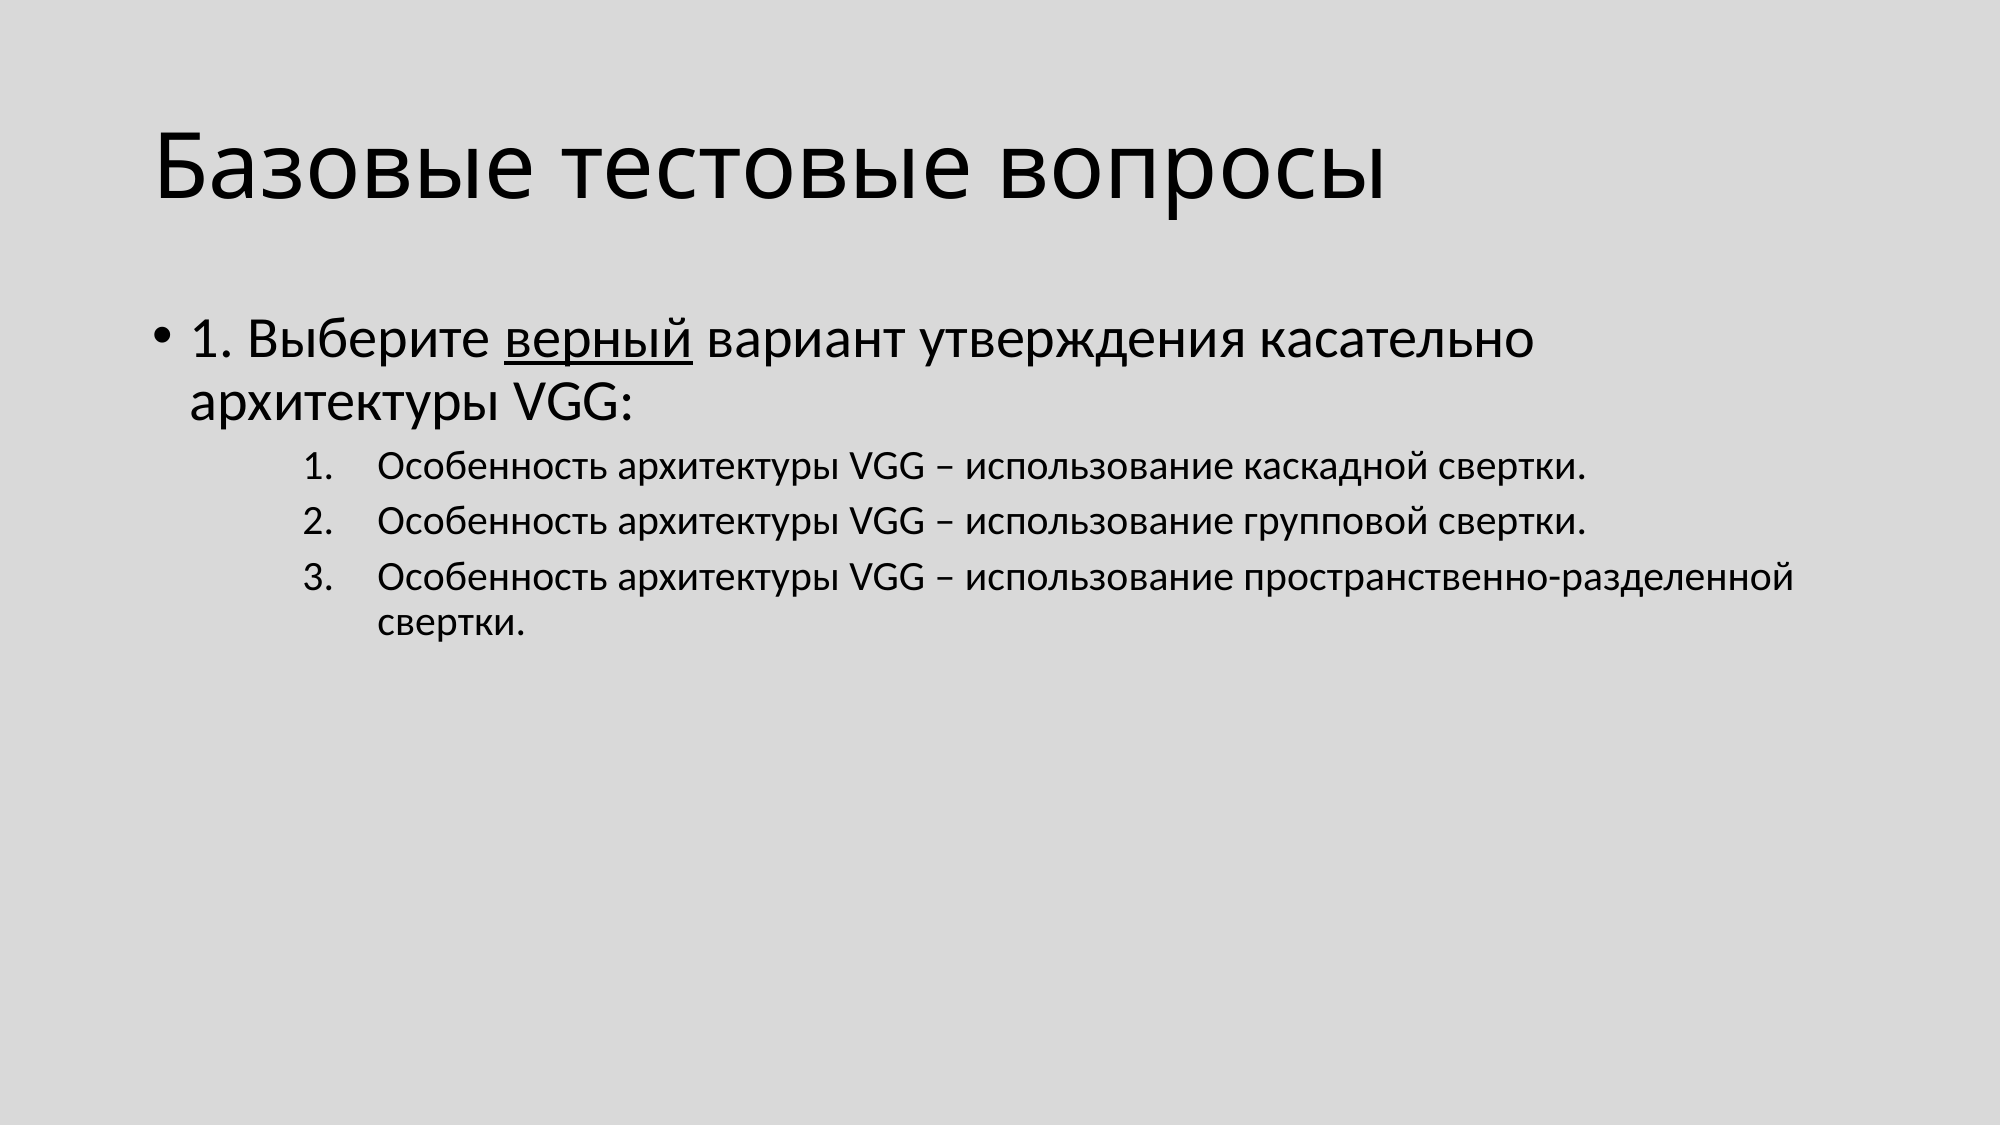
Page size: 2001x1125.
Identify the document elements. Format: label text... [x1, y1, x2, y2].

title Базовые тестовые вопросы [137, 59, 1863, 278]
list 1. Выберите верный вариант утверждения касательно архитектуры VGG: Особенность архитектуры VGG – использование каскадной свертки. Особенность архитектуры VGG – использование групповой свертки. Особенность архитектуры VGG – использование пространственно-разделенной свертки. [137, 299, 1863, 1014]
